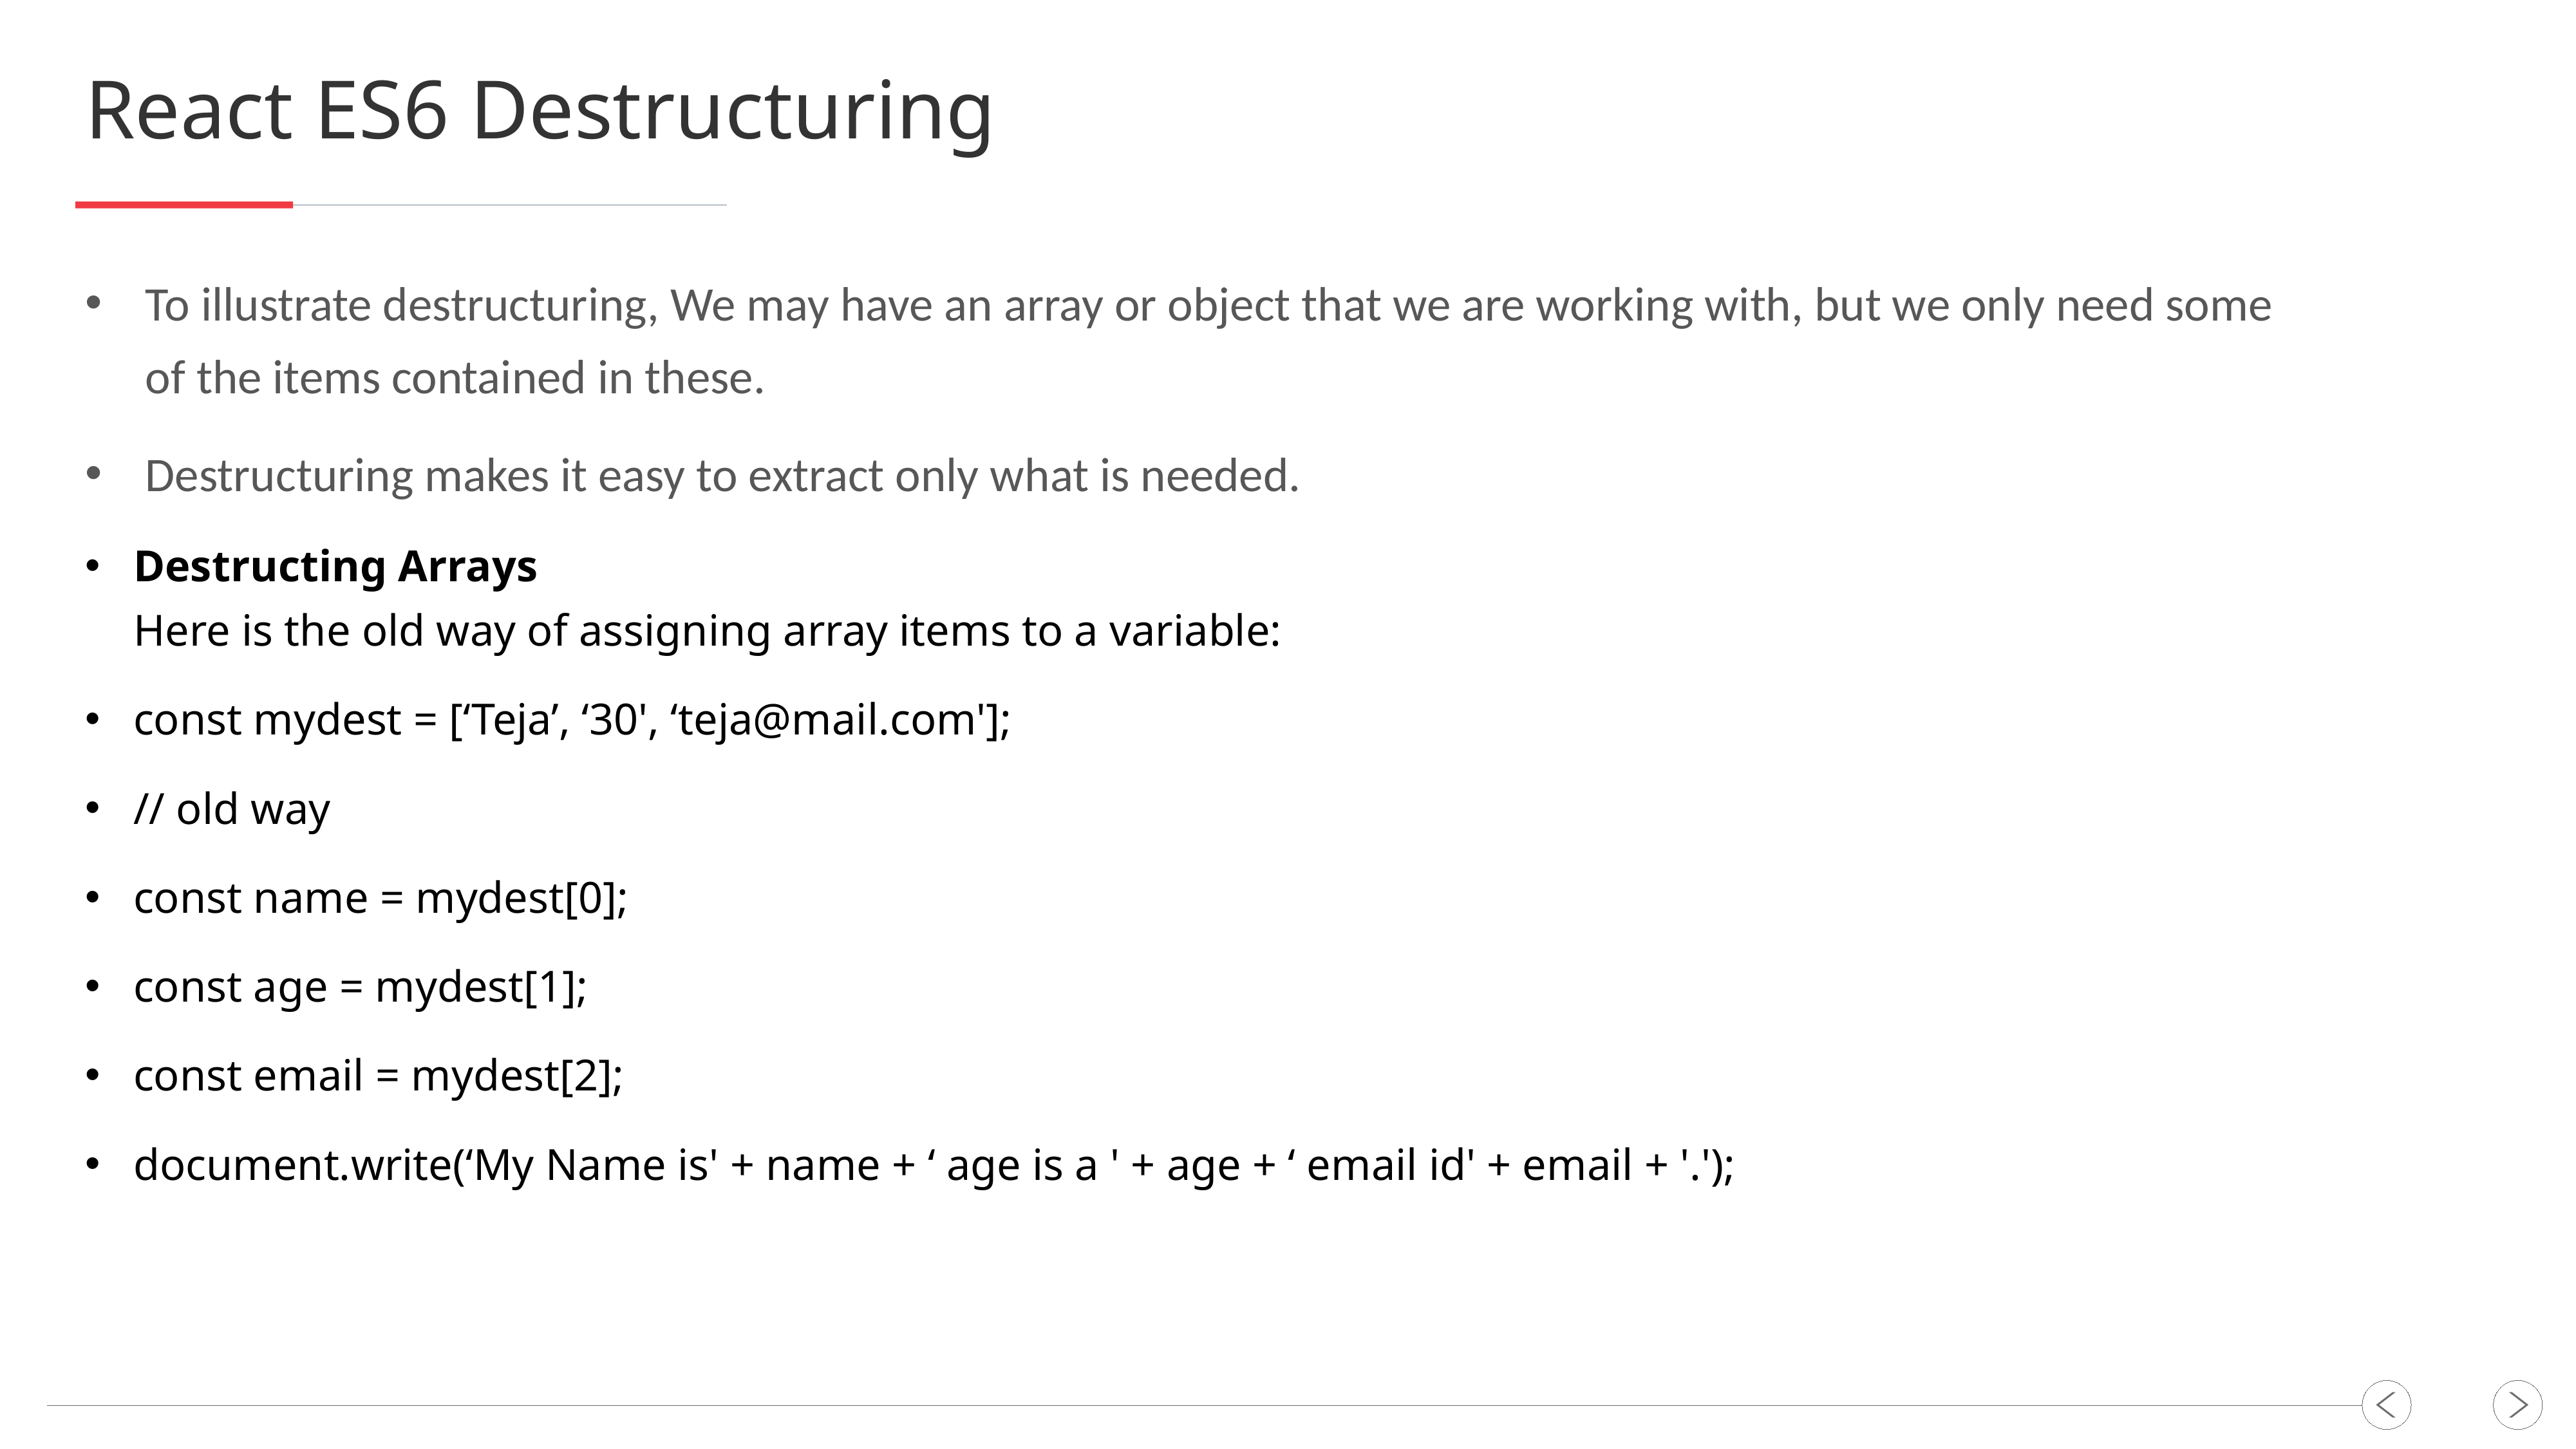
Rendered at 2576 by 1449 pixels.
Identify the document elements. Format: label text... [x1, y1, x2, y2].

list To illustrate destructuring, We may have an array or object that we are working with, but we only need some of the items contained in these. Destructuring makes it easy to extract only what is needed. Destructing Arrays Here is the old way of assigning array items to a variable: const mydest = [‘Teja’, ‘30', ‘teja@mail.com']; // old way const name = mydest[0]; const age = mydest[1]; const email = mydest[2]; document.write(‘My Name is' + name + ‘ age is a ' + age + ‘ email id' + email + '.'); [75, 253, 2329, 1304]
list React ES6 Destructuring [75, 56, 2496, 157]
